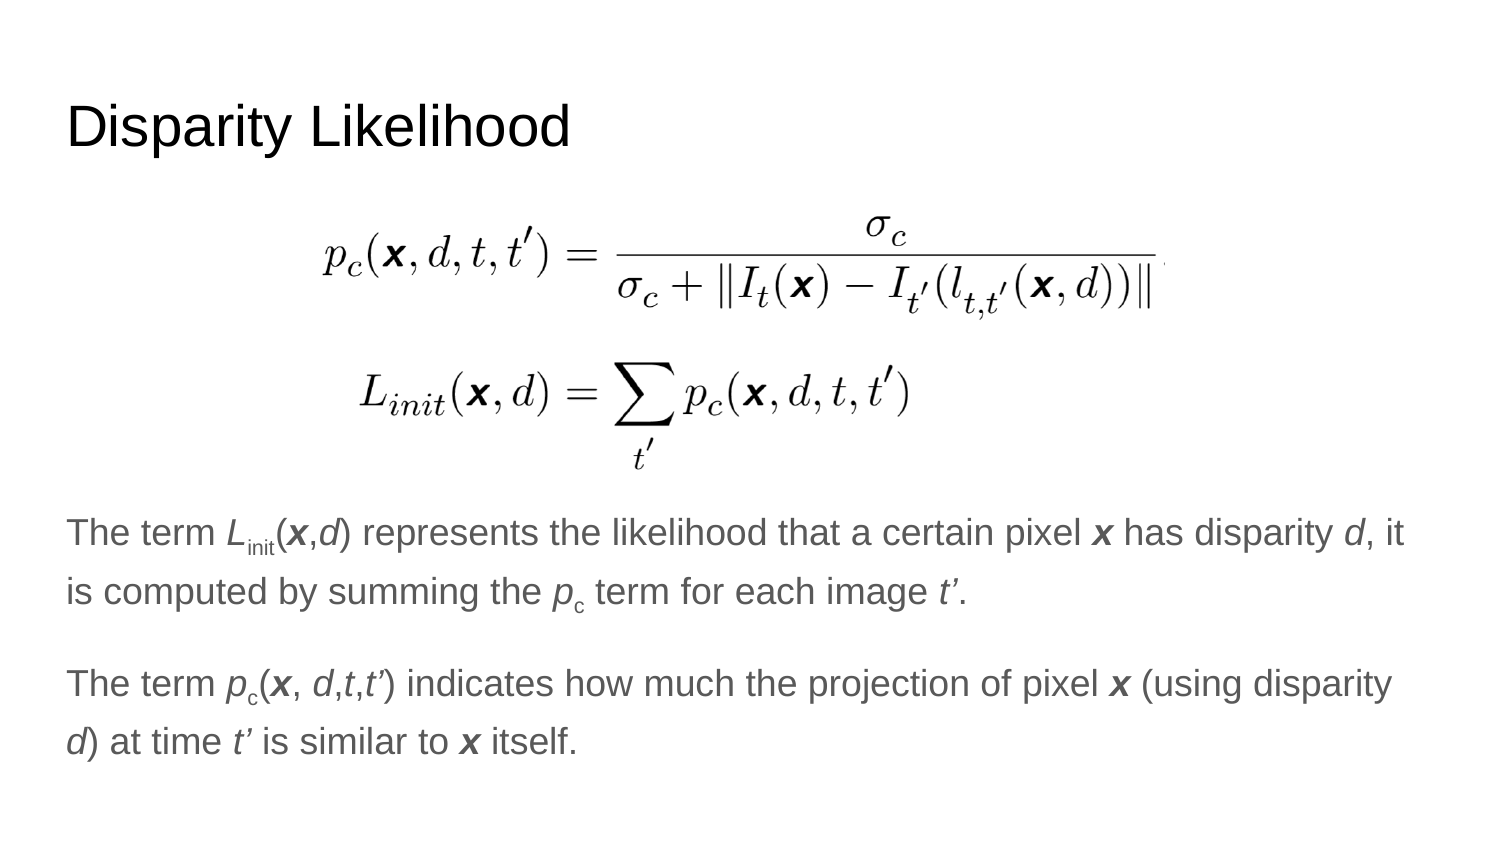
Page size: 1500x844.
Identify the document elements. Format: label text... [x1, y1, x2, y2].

picture [315, 188, 1185, 486]
list The term Linit(x,d) represents the likelihood that a certain pixel x has disparity d, it is computed by summing the pc term for each image t’. The term pc(x, d,t,t’) indicates how much the projection of pixel x (using disparity d) at time t’ is similar to x itself. [51, 485, 1449, 750]
title Disparity Likelihood [51, 72, 1449, 167]
